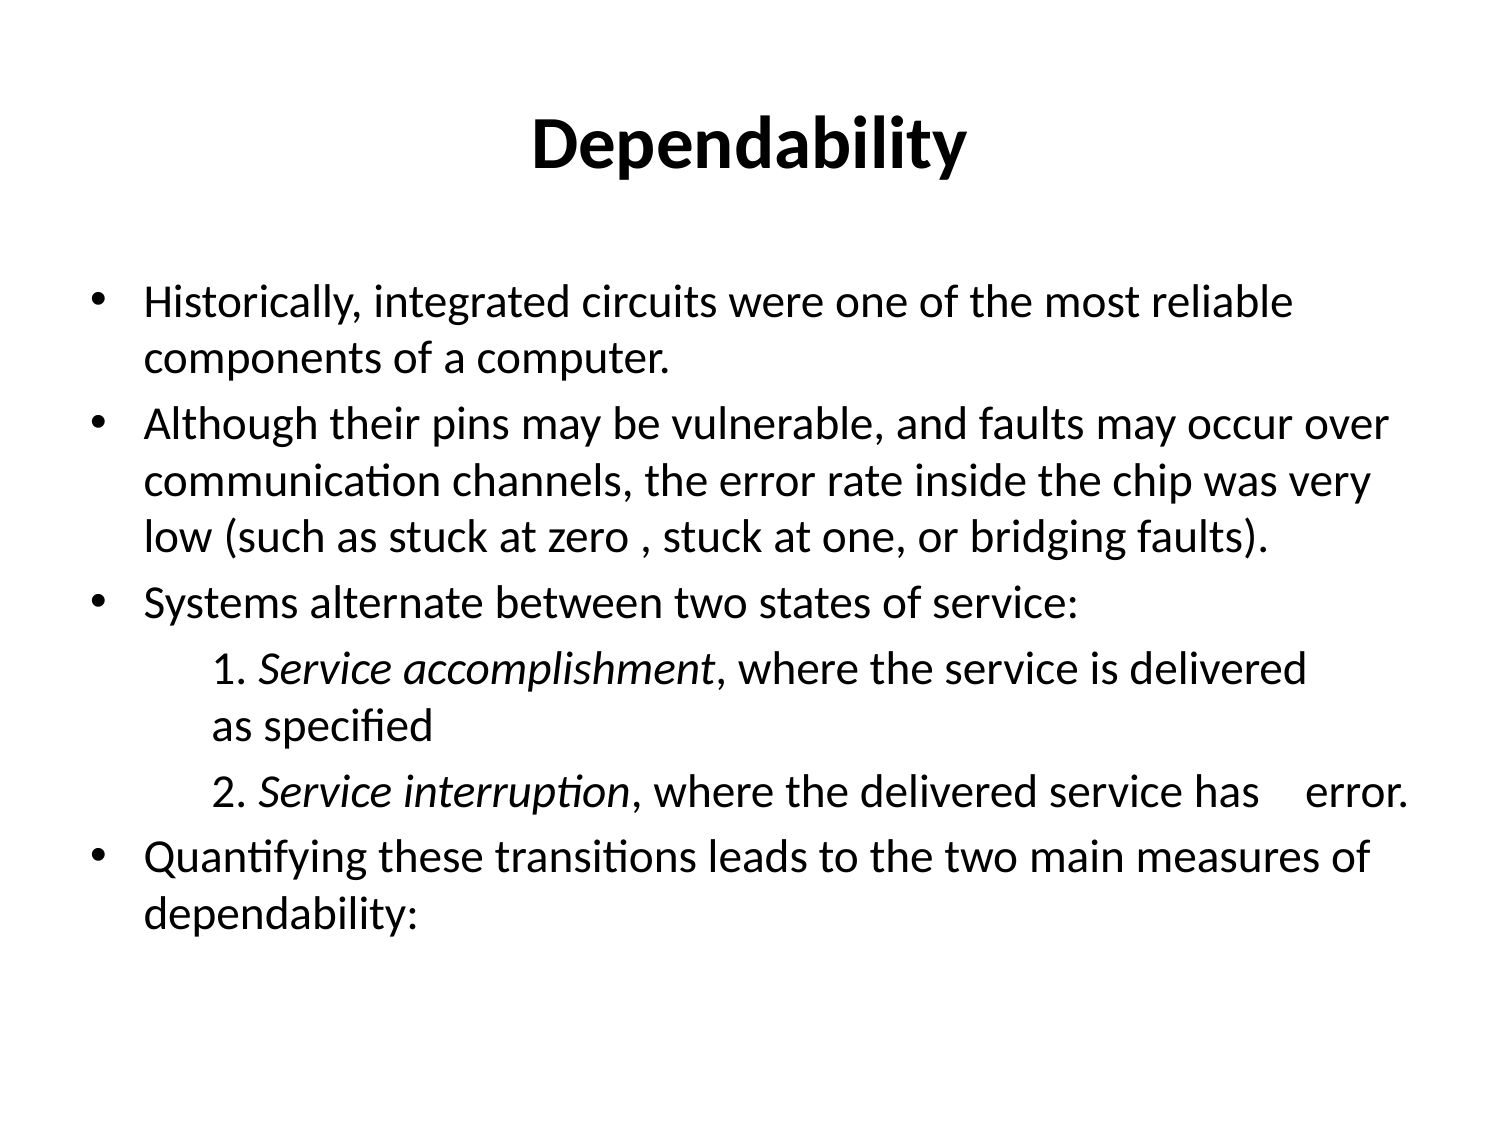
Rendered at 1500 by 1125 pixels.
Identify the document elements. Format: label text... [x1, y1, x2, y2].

list Historically, integrated circuits were one of the most reliable components of a computer. Although their pins may be vulnerable, and faults may occur over communication channels, the error rate inside the chip was very low (such as stuck at zero , stuck at one, or bridging faults). Systems alternate between two states of service: 1. Service accomplishment, where the service is delivered as specified 2. Service interruption, where the delivered service has error. Quantifying these transitions leads to the two main measures of dependability: [75, 262, 1425, 1005]
title Dependability [75, 45, 1425, 233]
